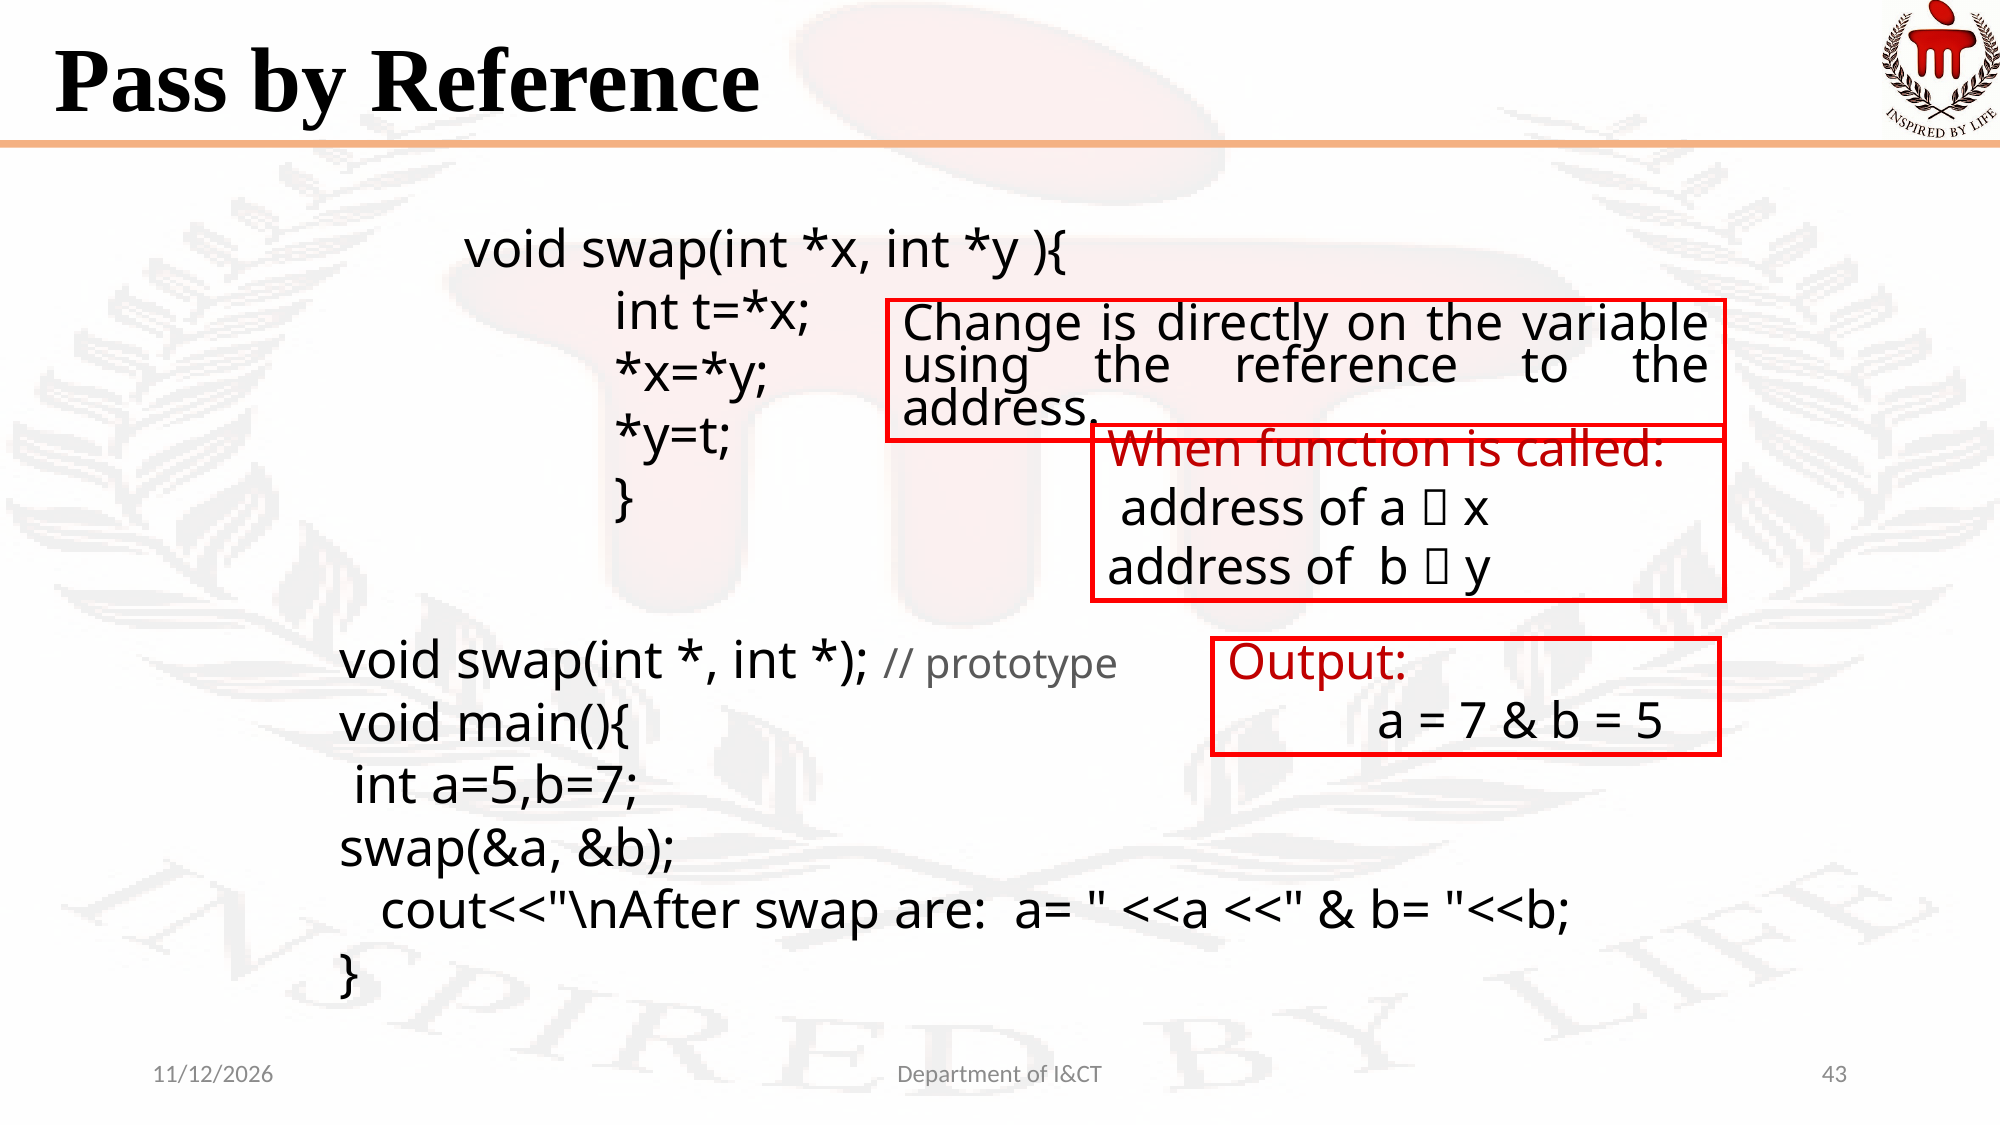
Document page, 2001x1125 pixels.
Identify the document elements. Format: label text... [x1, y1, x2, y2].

text_box When function is called: address of a  x address of b  y [1092, 425, 1725, 601]
text_box void swap(int *x, int *y ){ int t=*x; *x=*y; *y=t; } [449, 224, 1725, 532]
text_box void swap(int *, int *); // prototype void main(){ int a=5,b=7; swap(&a, &b); cout<<"\nAfter swap are: a= " <<a <<" & b= "<<b; } [324, 633, 1688, 1008]
text_box Change is directly on the variable using the reference to the address. [887, 299, 1725, 441]
slide_number 43 [1412, 1042, 1863, 1103]
text_box Output: a = 7 & b = 5 [1212, 638, 1720, 755]
footer Department of I&CT [662, 1042, 1338, 1103]
title Pass by Reference [39, 22, 1863, 141]
picture [1882, 0, 2000, 140]
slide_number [137, 1042, 588, 1103]
